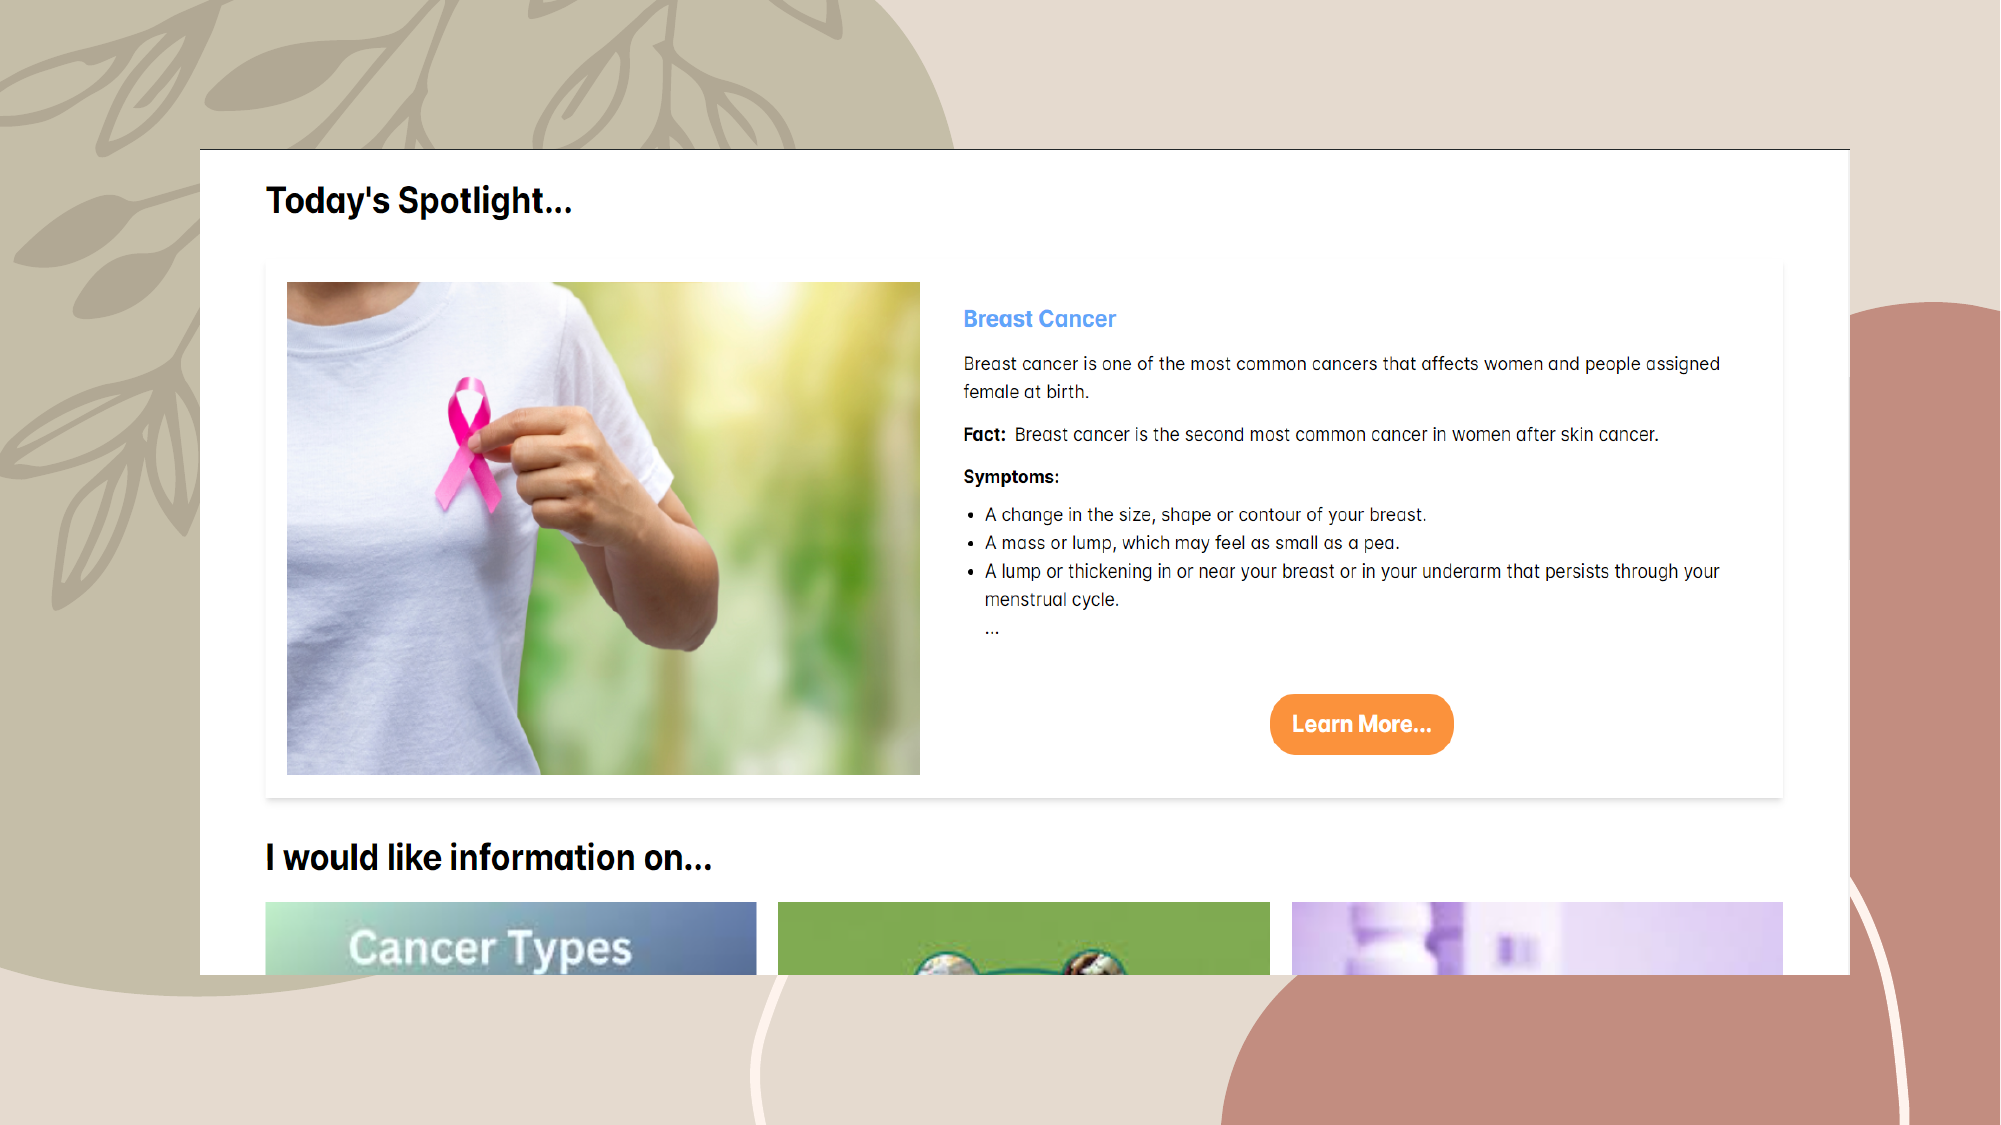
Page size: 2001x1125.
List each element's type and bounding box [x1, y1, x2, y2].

picture [200, 149, 1850, 975]
